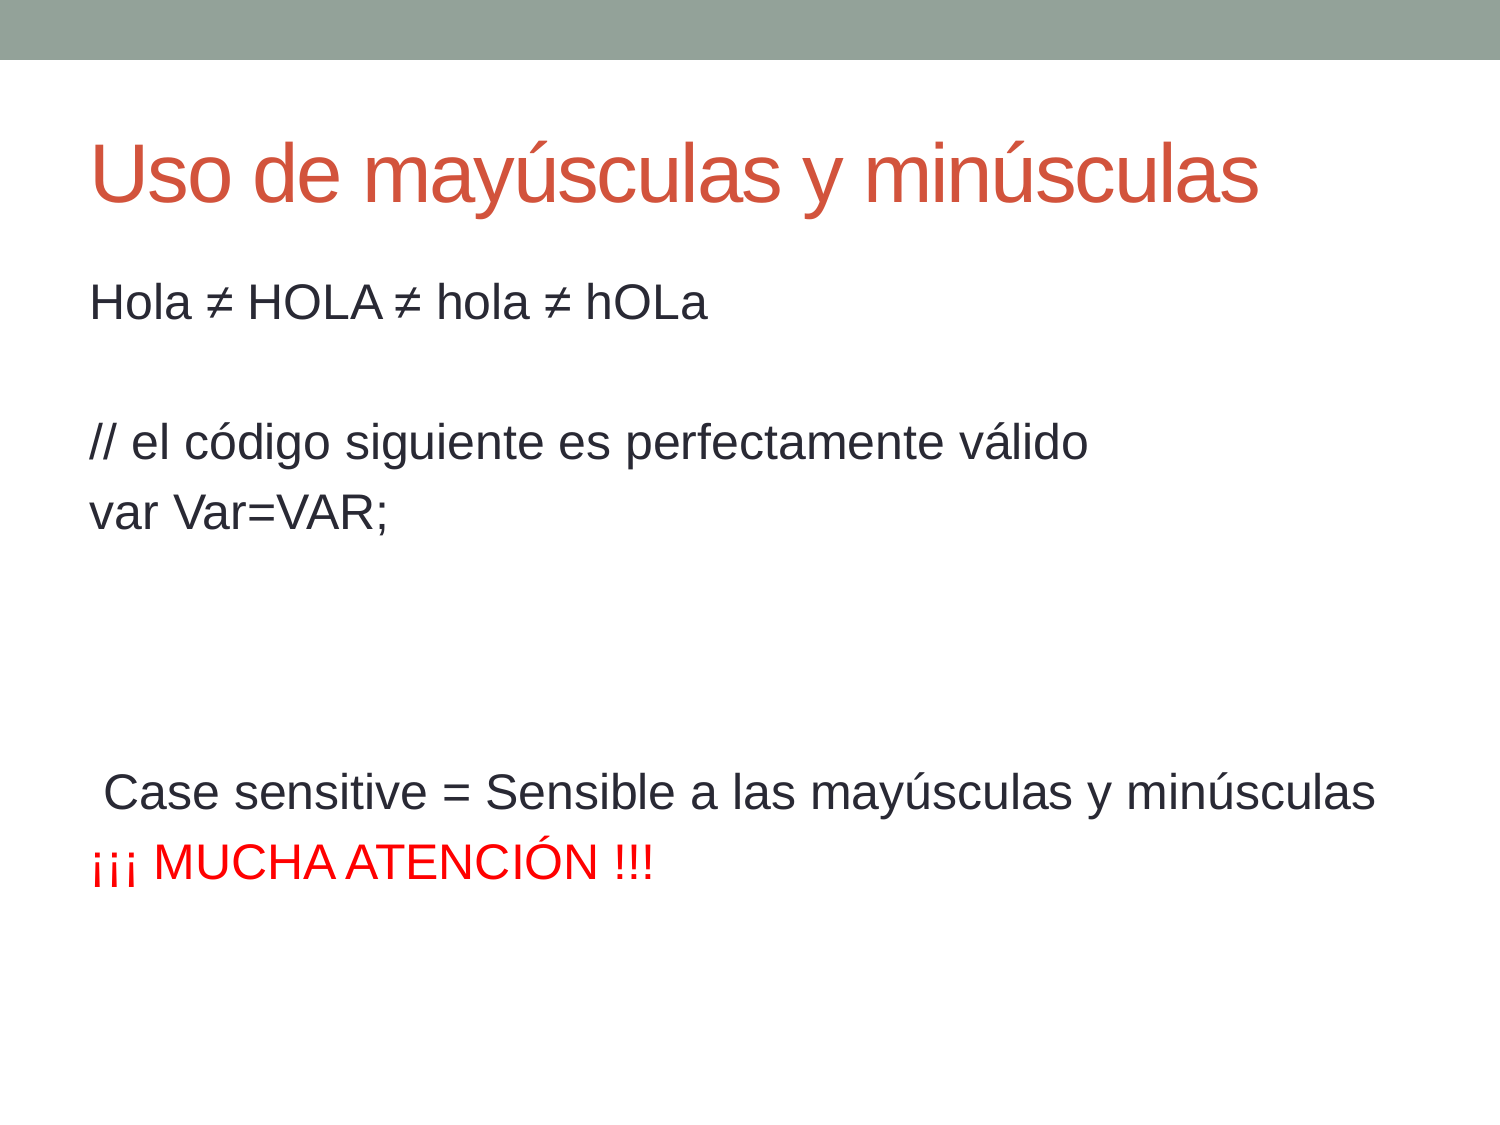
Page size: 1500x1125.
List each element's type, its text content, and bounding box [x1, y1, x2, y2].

text_box Uso de mayúsculas y minúsculas [75, 87, 1425, 250]
text_box Hola ≠ HOLA ≠ hola ≠ hOLa // el código siguiente es perfectamente válido var Var=VAR; Case sensitive = Sensible a las mayúsculas y minúsculas ¡¡¡ MUCHA ATENCIÓN !!! [75, 262, 1425, 1063]
